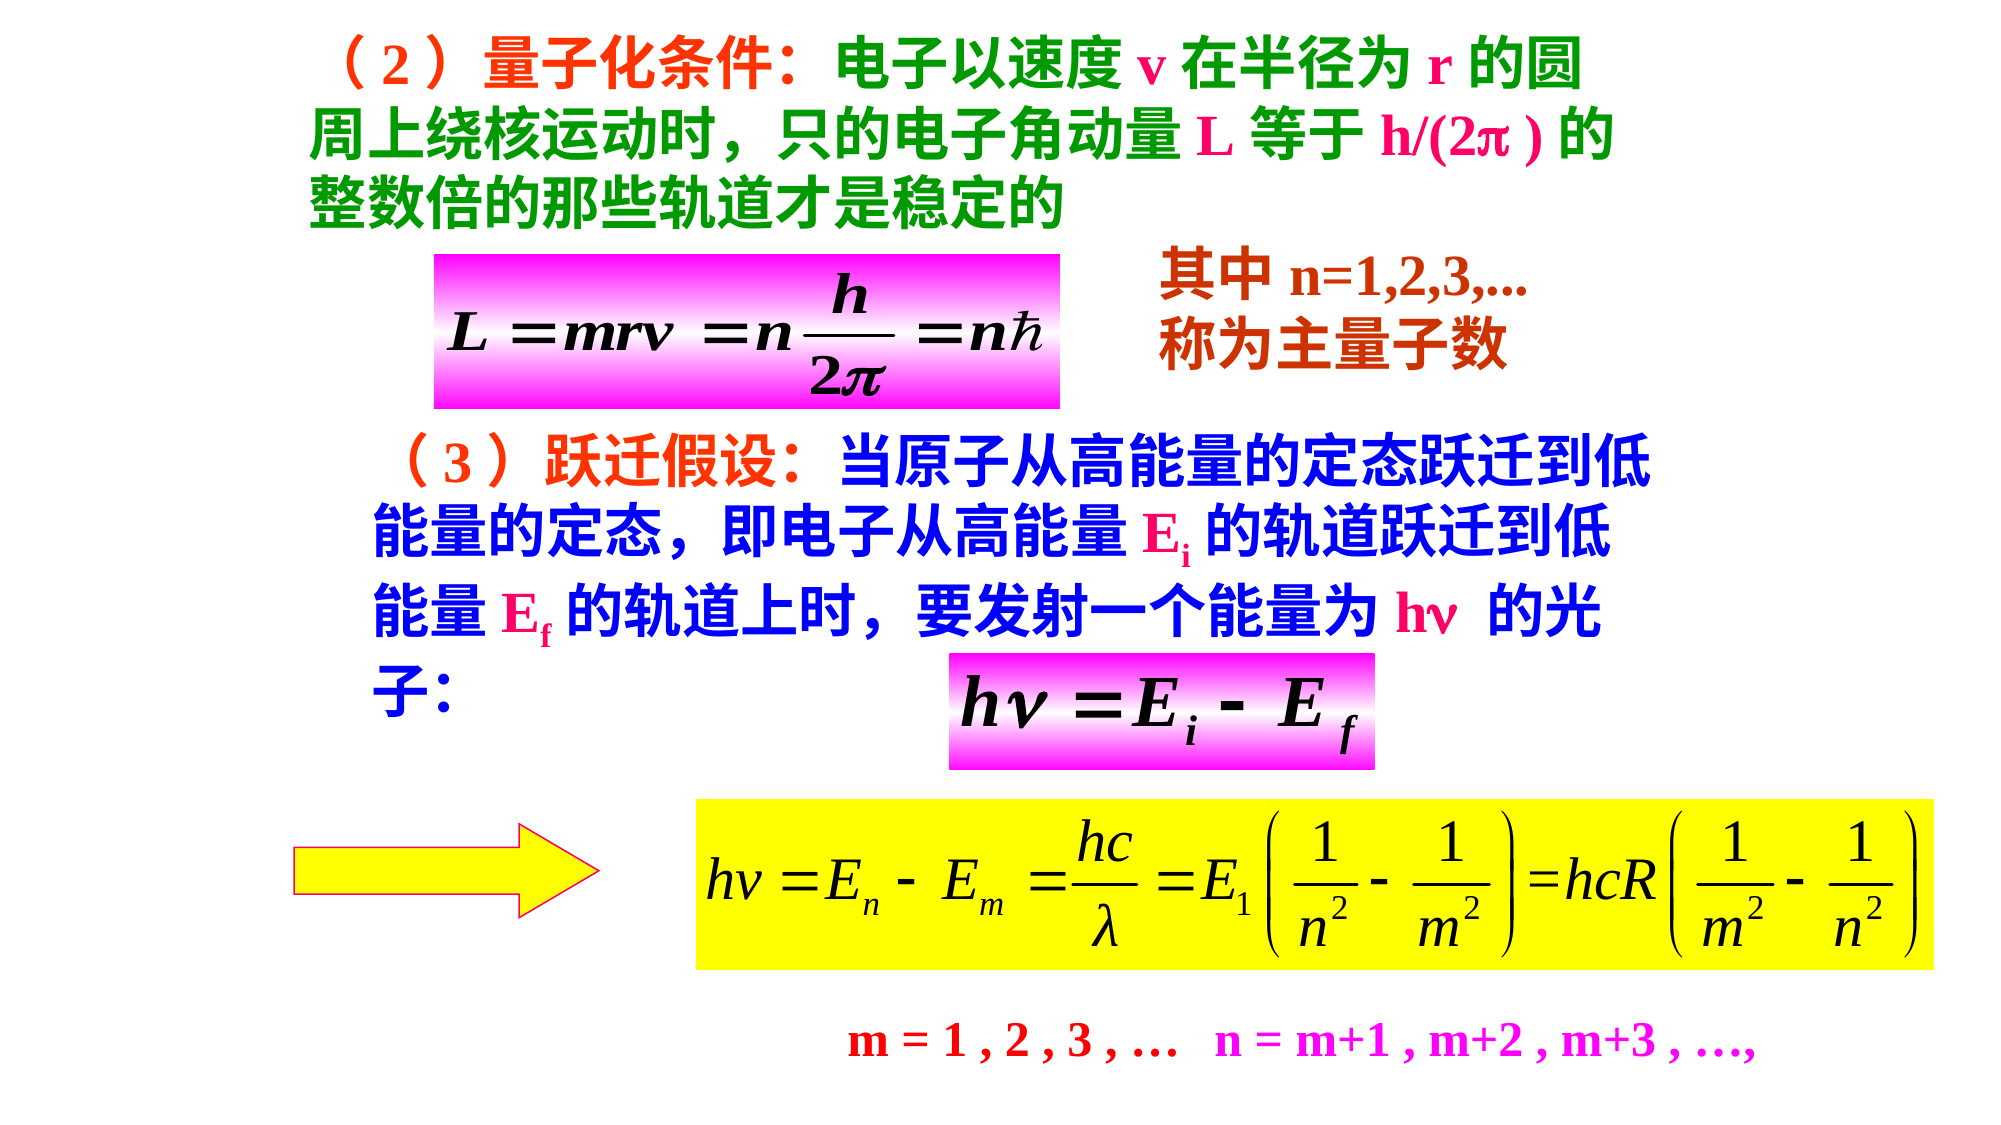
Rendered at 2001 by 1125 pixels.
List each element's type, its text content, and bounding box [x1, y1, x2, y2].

text_box [294, 823, 599, 918]
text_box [695, 799, 1934, 970]
text_box n = m+1 , m+2 , m+3 , …, [1199, 999, 1772, 1075]
text_box （2）量子化条件：电子以速度v在半径为r的圆周上绕核运动时，只的电子角动量L等于h/(2p )的整数倍的那些轨道才是稳定的 [294, 19, 1654, 244]
text_box （3）跃迁假设：当原子从高能量的定态跃迁到低能量的定态，即电子从高能量Ei的轨道跃迁到低能量Ef的轨道上时，要发射一个能量为hn 的光子： [356, 417, 1672, 732]
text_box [433, 254, 1060, 409]
text_box 其中n=1,2,3,...称为主量子数 [1143, 230, 1569, 385]
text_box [949, 653, 1375, 770]
text_box m = 1 , 2 , 3 , … [832, 999, 1196, 1075]
